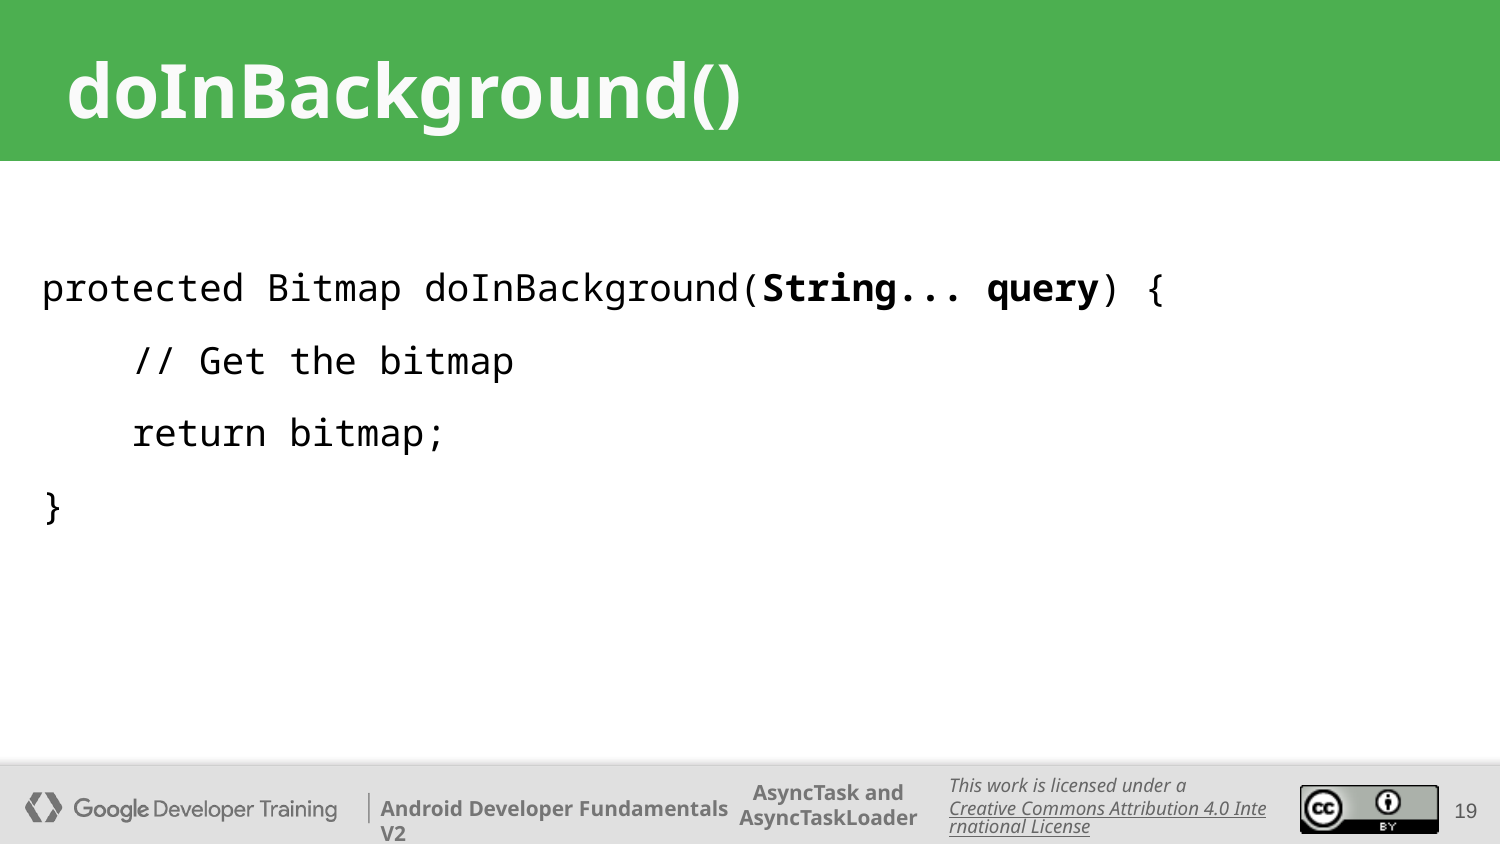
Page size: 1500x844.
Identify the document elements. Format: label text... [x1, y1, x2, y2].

picture [0, 161, 1500, 844]
slide_number ‹#› [1402, 777, 1493, 842]
title doInBackground() [51, 28, 1449, 122]
list protected Bitmap doInBackground(String... query) { // Get the bitmap return bitmap; } [26, 176, 1500, 737]
